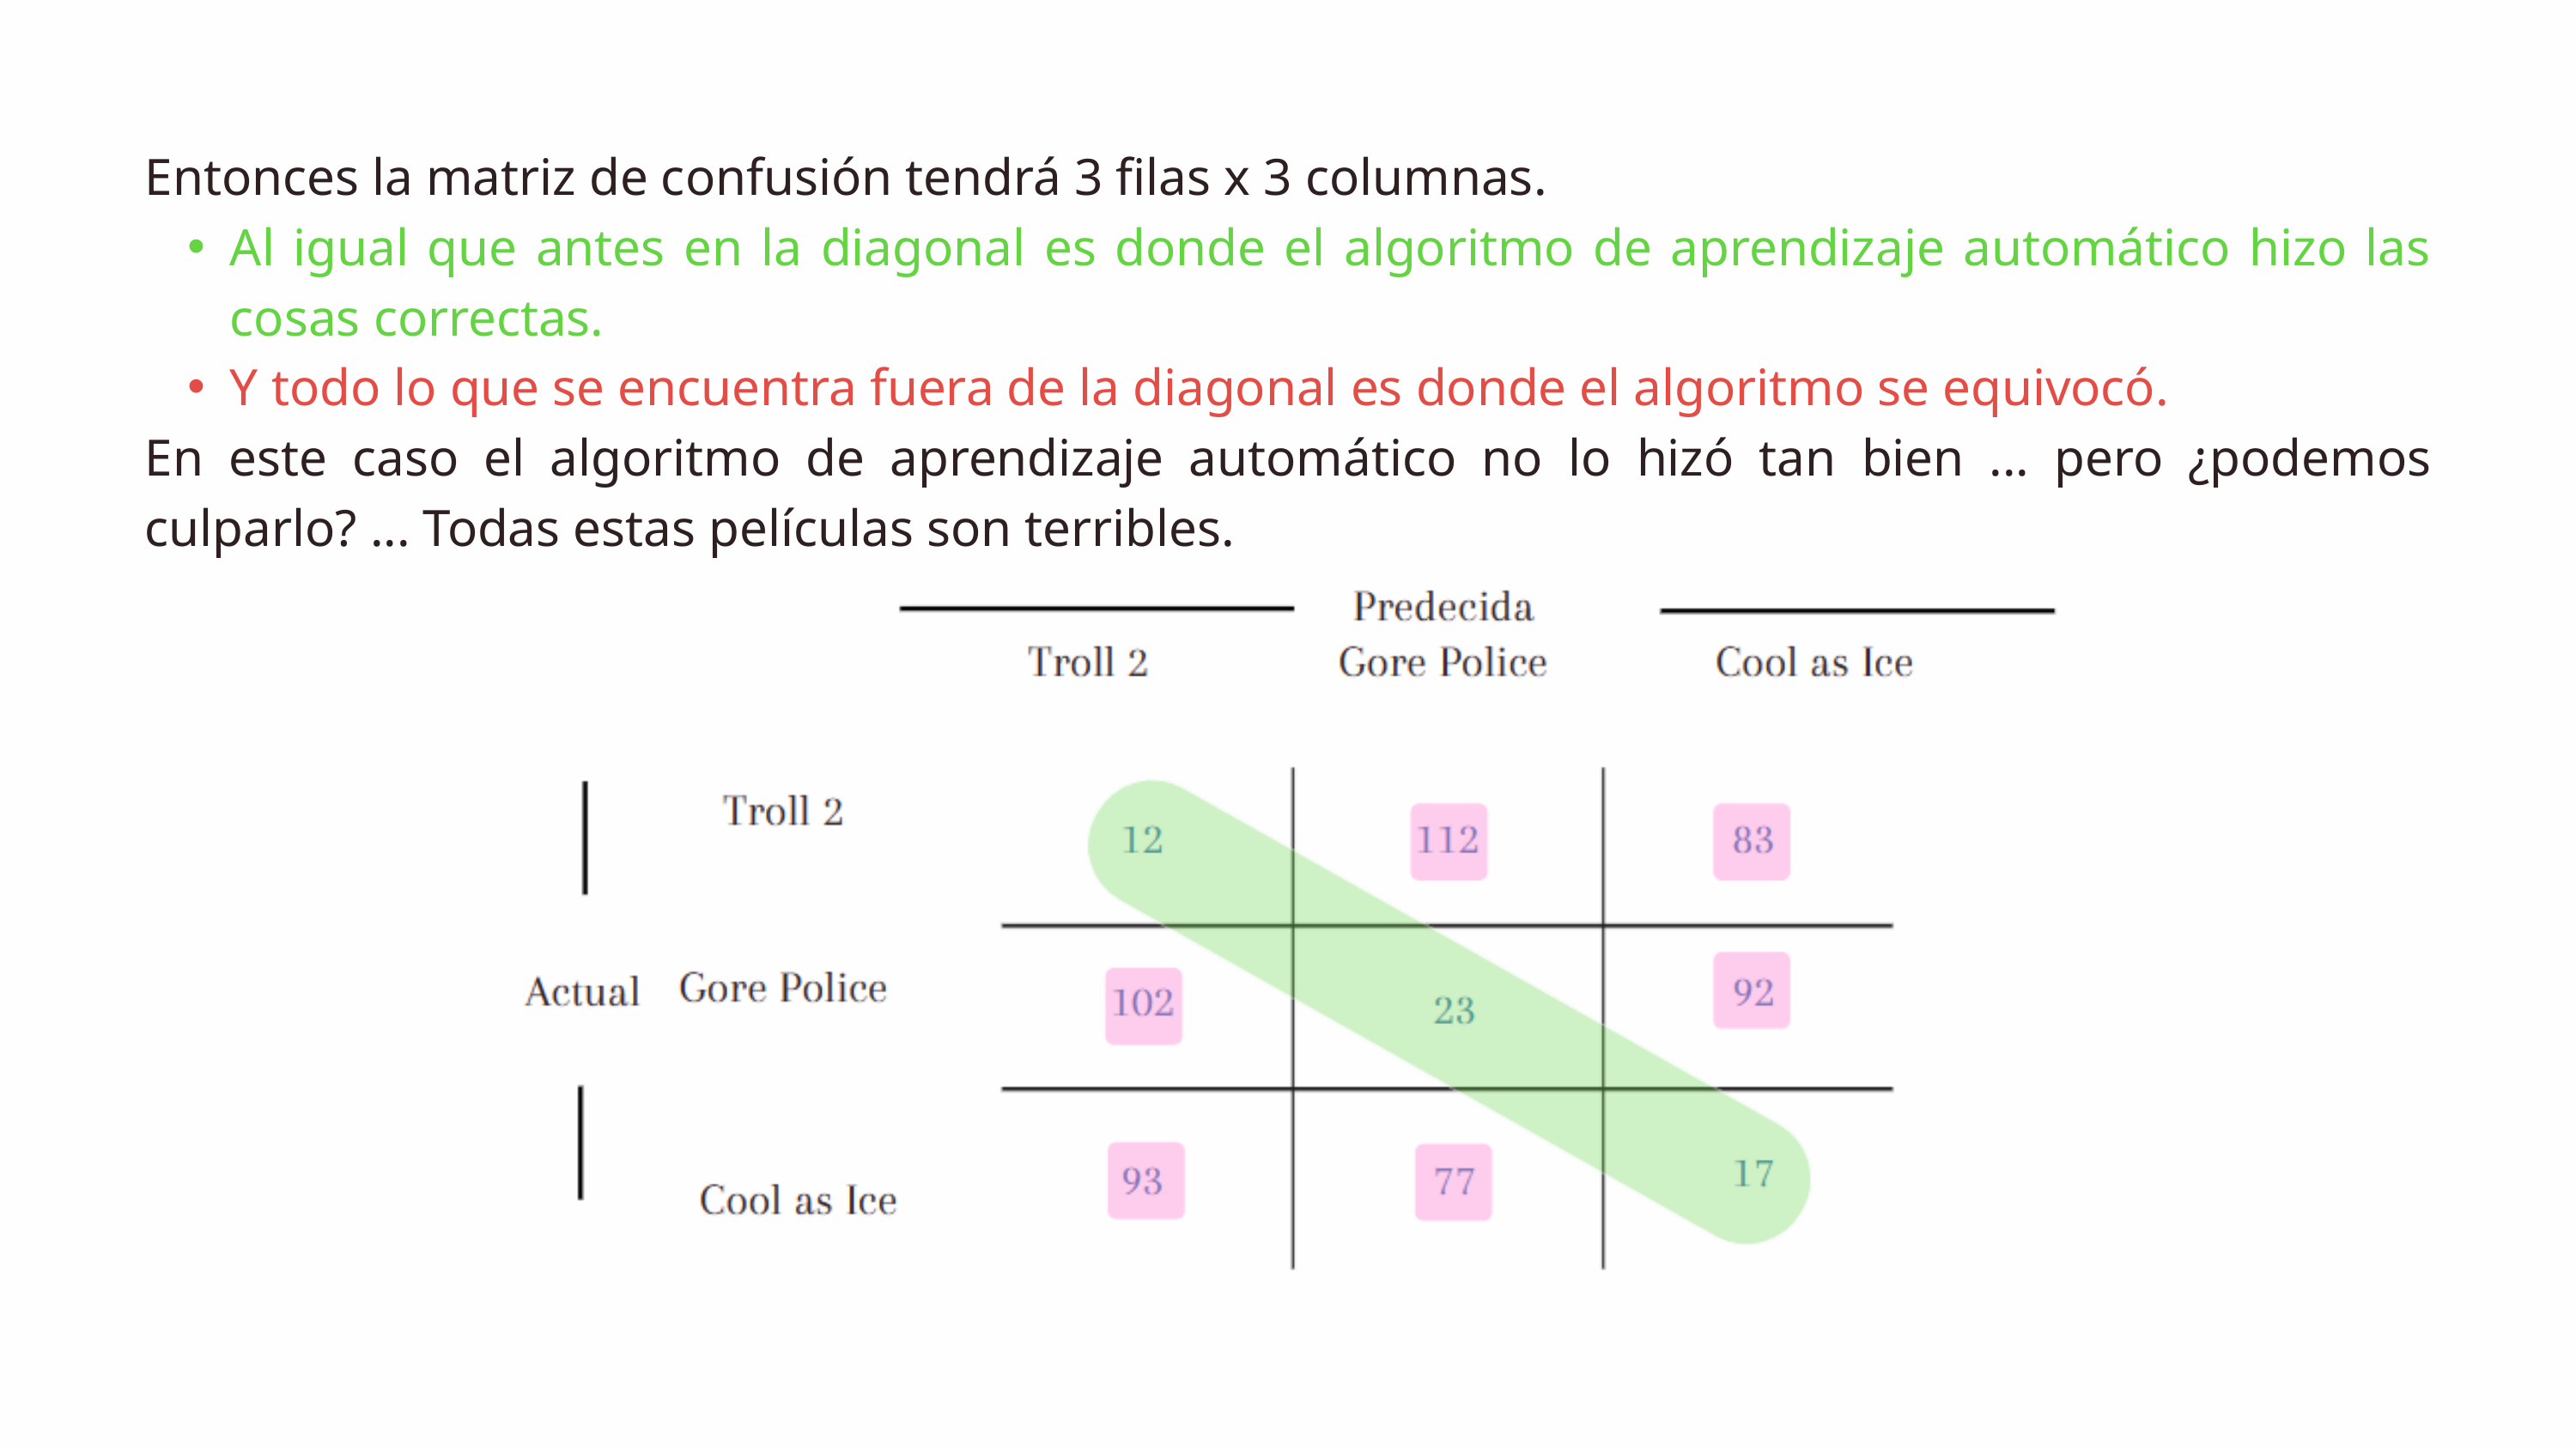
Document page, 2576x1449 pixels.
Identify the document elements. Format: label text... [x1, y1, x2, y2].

text_box [491, 556, 2085, 1304]
text_box Entonces la matriz de confusión tendrá 3 filas x 3 columnas. Al igual que antes en la diagonal es donde el algoritmo de aprendizaje automático hizo las cosas correctas. Y todo lo que se encuentra fuera de la diagonal es donde el algoritmo se equivocó. En este caso el algoritmo de aprendizaje automático no lo hizó tan bien ... pero ¿podemos culparlo? ... Todas estas películas son terribles. [144, 135, 2432, 556]
